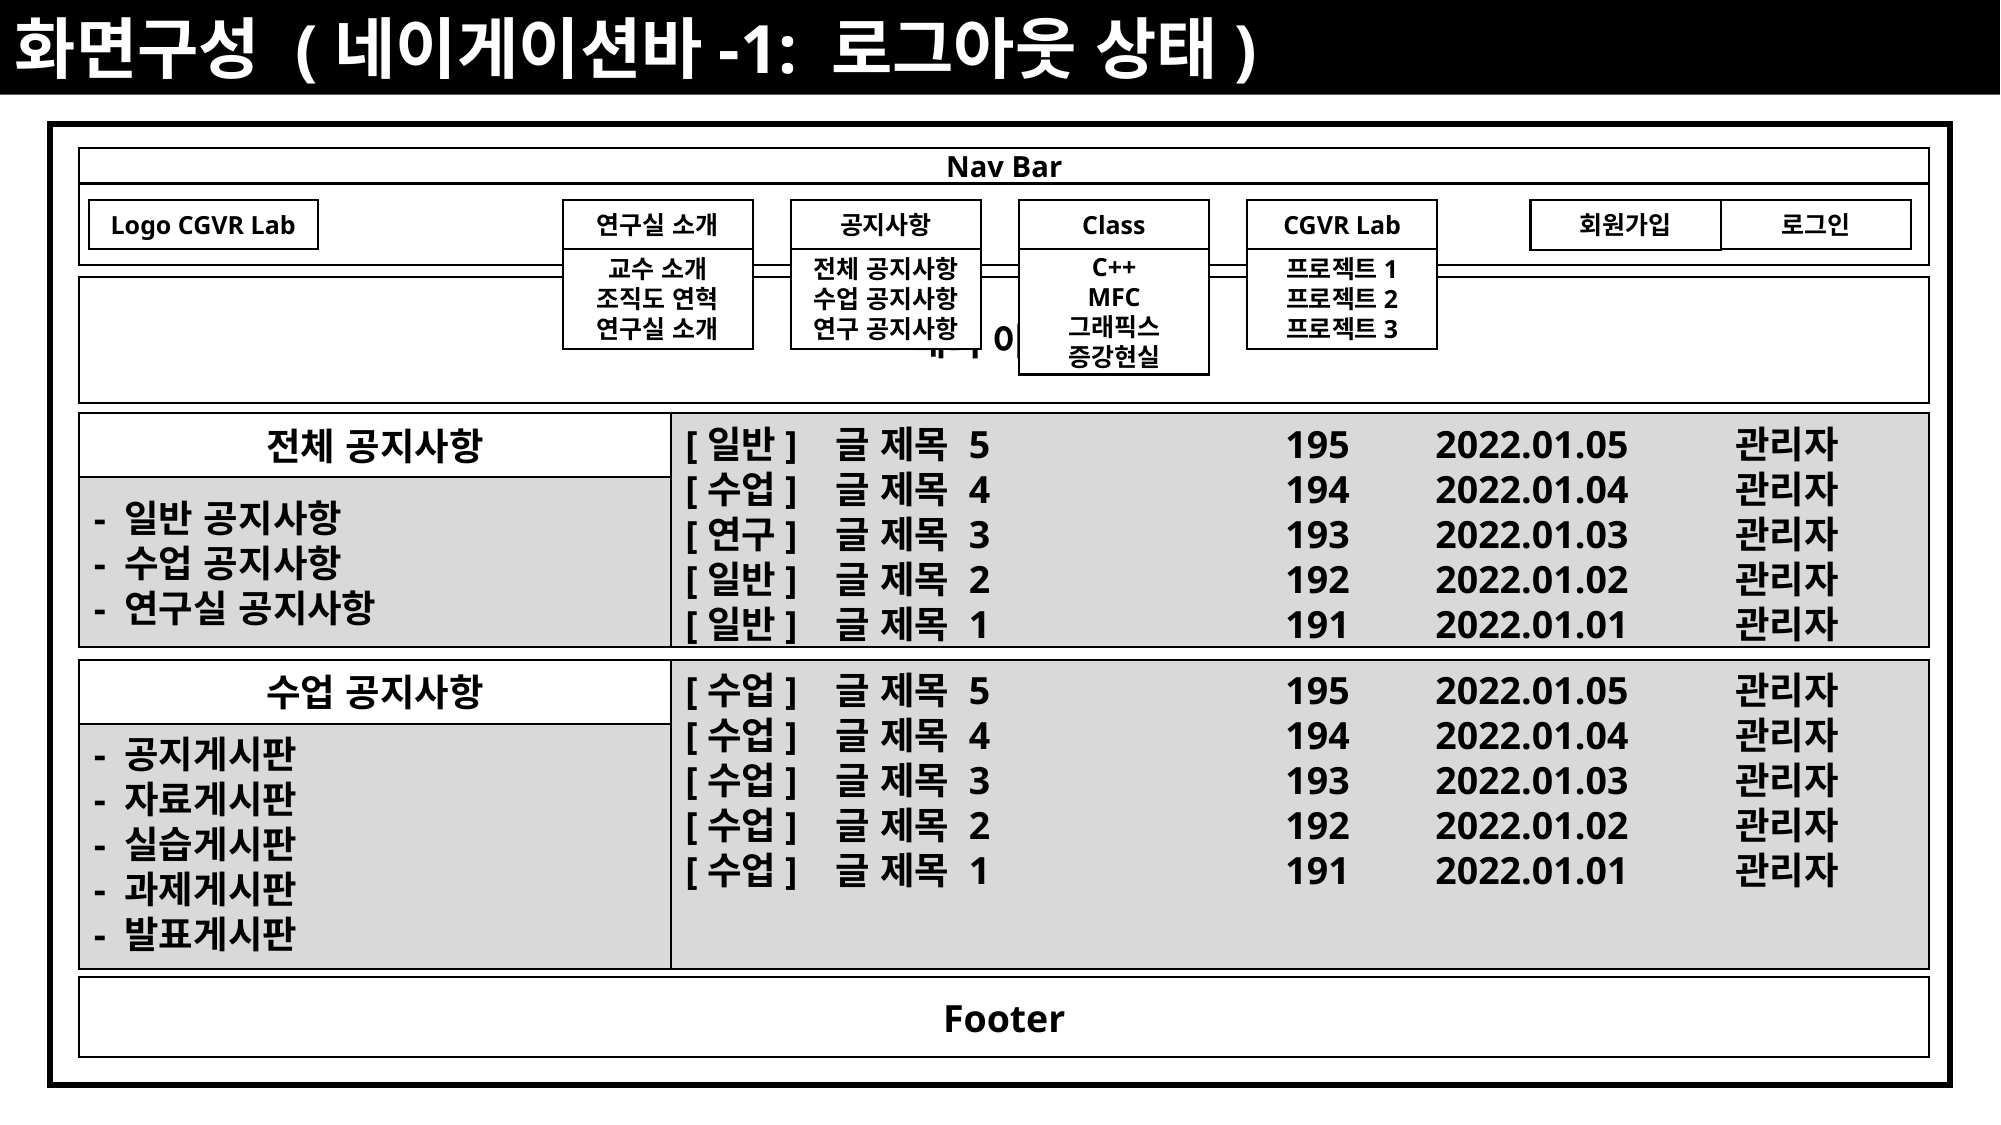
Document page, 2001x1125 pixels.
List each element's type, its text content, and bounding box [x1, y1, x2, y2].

text_box Logo CGVR Lab [88, 199, 319, 250]
text_box CGVR Lab [1246, 199, 1438, 250]
text_box [수업] 글 제목 5 195 2022.01.05 관리자 [수업] 글 제목 4 194 2022.01.04 관리자 [수업] 글 제목 3 193 2022.01.03 관리자 [수업] 글 제목 2 192 2022.01.02 관리자 [수업] 글 제목 1 191 2022.01.01 관리자 [670, 659, 1930, 970]
text_box 회원가입 [1529, 199, 1722, 251]
text_box Class [1018, 199, 1210, 250]
text_box 수업 공지사항 [78, 659, 670, 723]
text_box Nav Bar [78, 147, 1930, 184]
text_box 프로젝트1 프로젝트2 프로젝트3 [1246, 250, 1438, 350]
text_box - 공지게시판 - 자료게시판 - 실습게시판 - 과제게시판 - 발표게시판 [78, 723, 670, 970]
text_box Footer [78, 976, 1930, 1058]
text_box 전체 공지사항 [78, 412, 670, 476]
text_box 화면구성 (네이게이션바-1: 로그아웃 상태) [0, 0, 2000, 95]
text_box [49, 123, 1951, 1086]
text_box 공지사항 [790, 199, 982, 250]
text_box [78, 184, 1930, 266]
text_box 연구실 소개 [562, 199, 754, 250]
text_box 교수 소개 조직도 연혁 연구실 소개 [562, 250, 754, 350]
text_box C++ MFC 그래픽스 증강현실 [1018, 250, 1210, 376]
text_box 배너 이미지 [78, 276, 1930, 404]
text_box - 일반 공지사항 - 수업 공지사항 - 연구실 공지사항 [78, 476, 670, 648]
text_box 로그인 [1722, 199, 1912, 250]
text_box [일반] 글 제목 5 195 2022.01.05 관리자 [수업] 글 제목 4 194 2022.01.04 관리자 [연구] 글 제목 3 193 2022.01.03 관리자 [일반] 글 제목 2 192 2022.01.02 관리자 [일반] 글 제목 1 191 2022.01.01 관리자 [670, 412, 1930, 648]
text_box 전체 공지사항 수업 공지사항 연구 공지사항 [790, 250, 982, 350]
